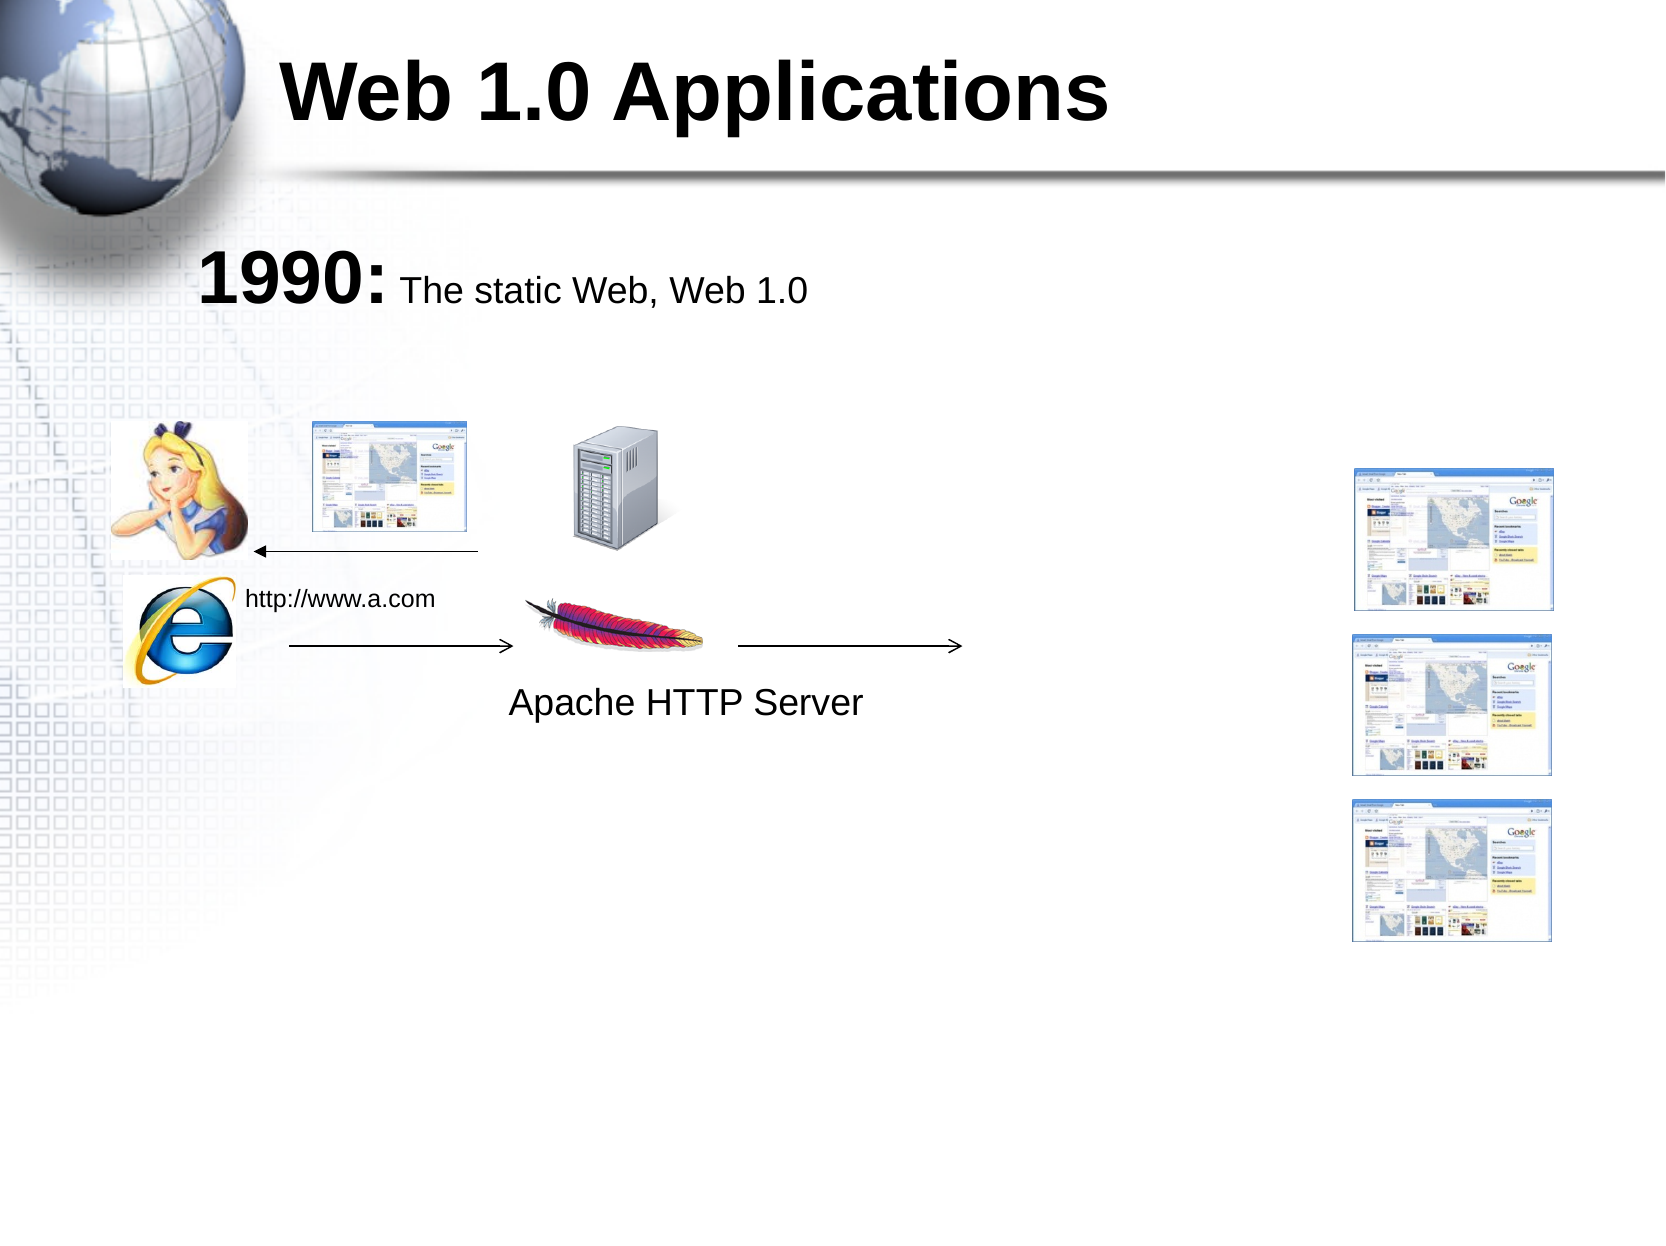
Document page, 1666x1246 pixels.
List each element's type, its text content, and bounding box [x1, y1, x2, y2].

text_box 1990: The static Web, Web 1.0 [182, 220, 1034, 326]
text_box Apache HTTP Server [491, 669, 881, 732]
picture [0, 0, 1666, 1246]
text_box http://www.a.com [237, 575, 478, 620]
title Web 1.0 Applications [262, 12, 1638, 163]
